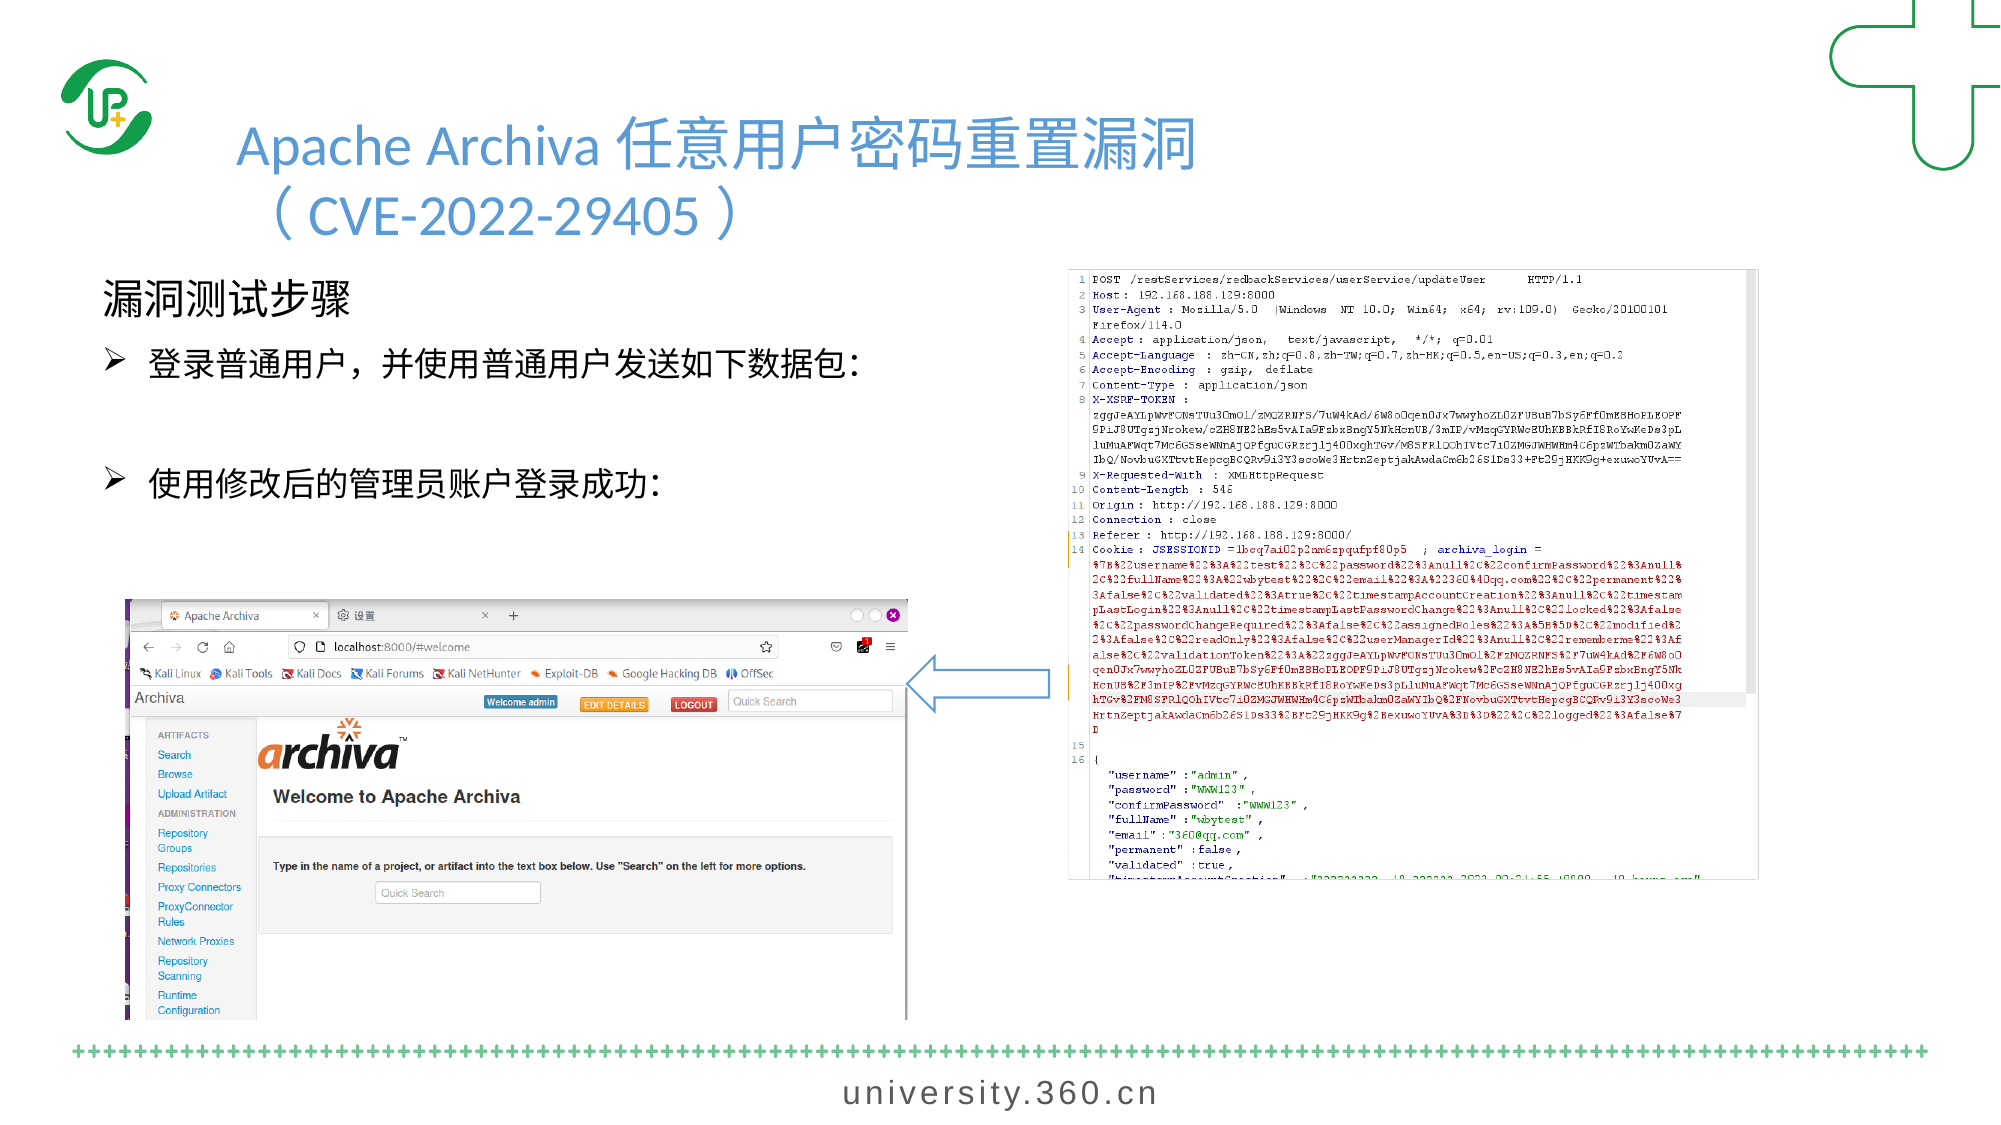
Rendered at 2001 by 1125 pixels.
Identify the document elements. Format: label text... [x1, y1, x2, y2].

picture [1825, 0, 2001, 175]
text_box 漏洞测试步骤 登录普通用户，并使用普通用户发送如下数据包： 使用修改后的管理员账户登录成功： [102, 248, 1849, 504]
text_box Apache Archiva任意用户密码重置漏洞 （CVE-2022-29405） [236, 106, 1764, 247]
picture [1067, 269, 1759, 880]
picture [61, 59, 152, 155]
picture [72, 1044, 1928, 1058]
picture [125, 599, 908, 1021]
text_box [908, 656, 1049, 712]
